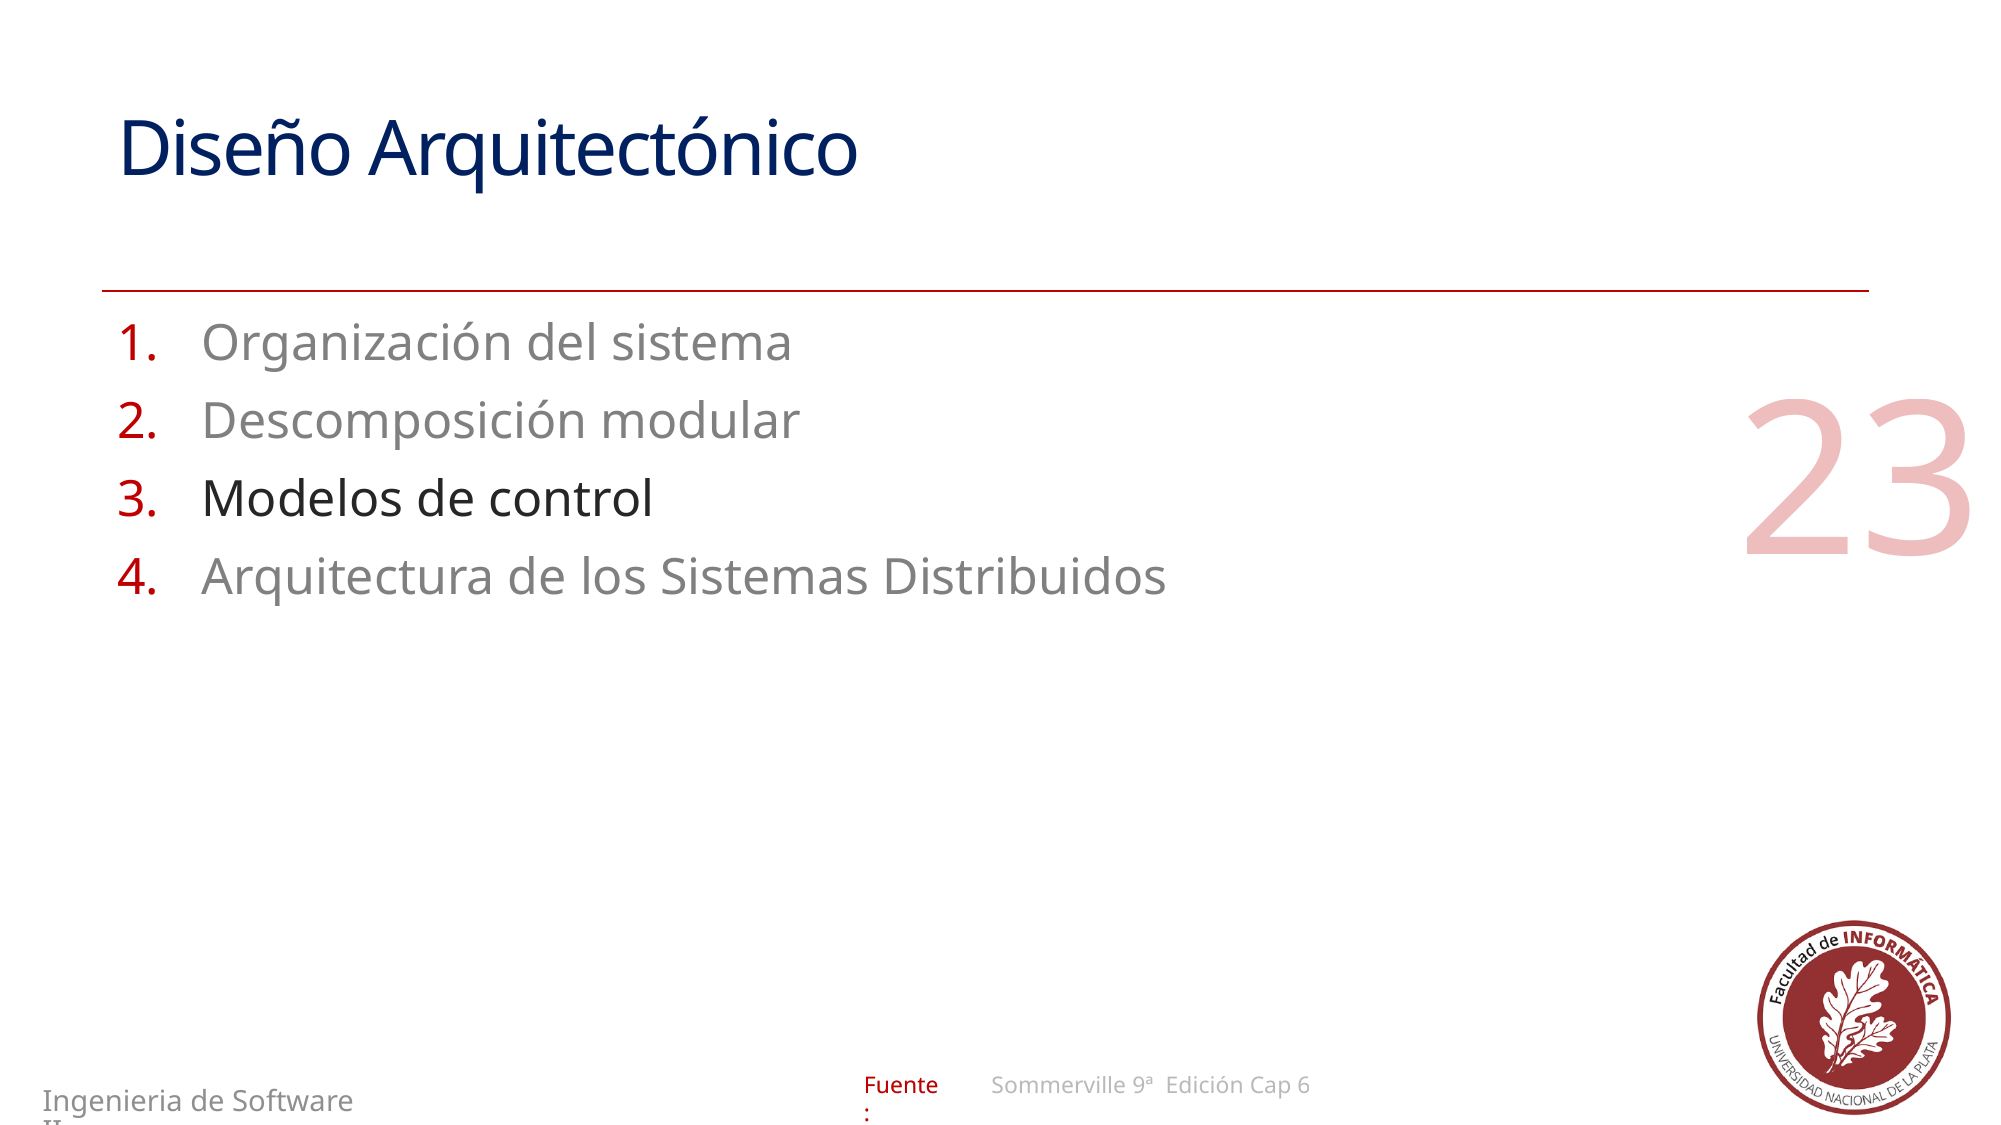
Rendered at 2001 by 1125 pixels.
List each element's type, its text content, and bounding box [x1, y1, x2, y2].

title Diseño Arquitectónico [102, 105, 1870, 291]
list Sommerville 9ª Edición Cap 6 [976, 1067, 1332, 1118]
list Organización del sistema Descomposición modular Modelos de control Arquitectura de los Sistemas Distribuidos [102, 312, 1709, 1047]
slide_number 23 [1709, 467, 1998, 640]
picture [1757, 920, 1956, 1116]
footer Ingenieria de Software II [27, 1075, 382, 1111]
